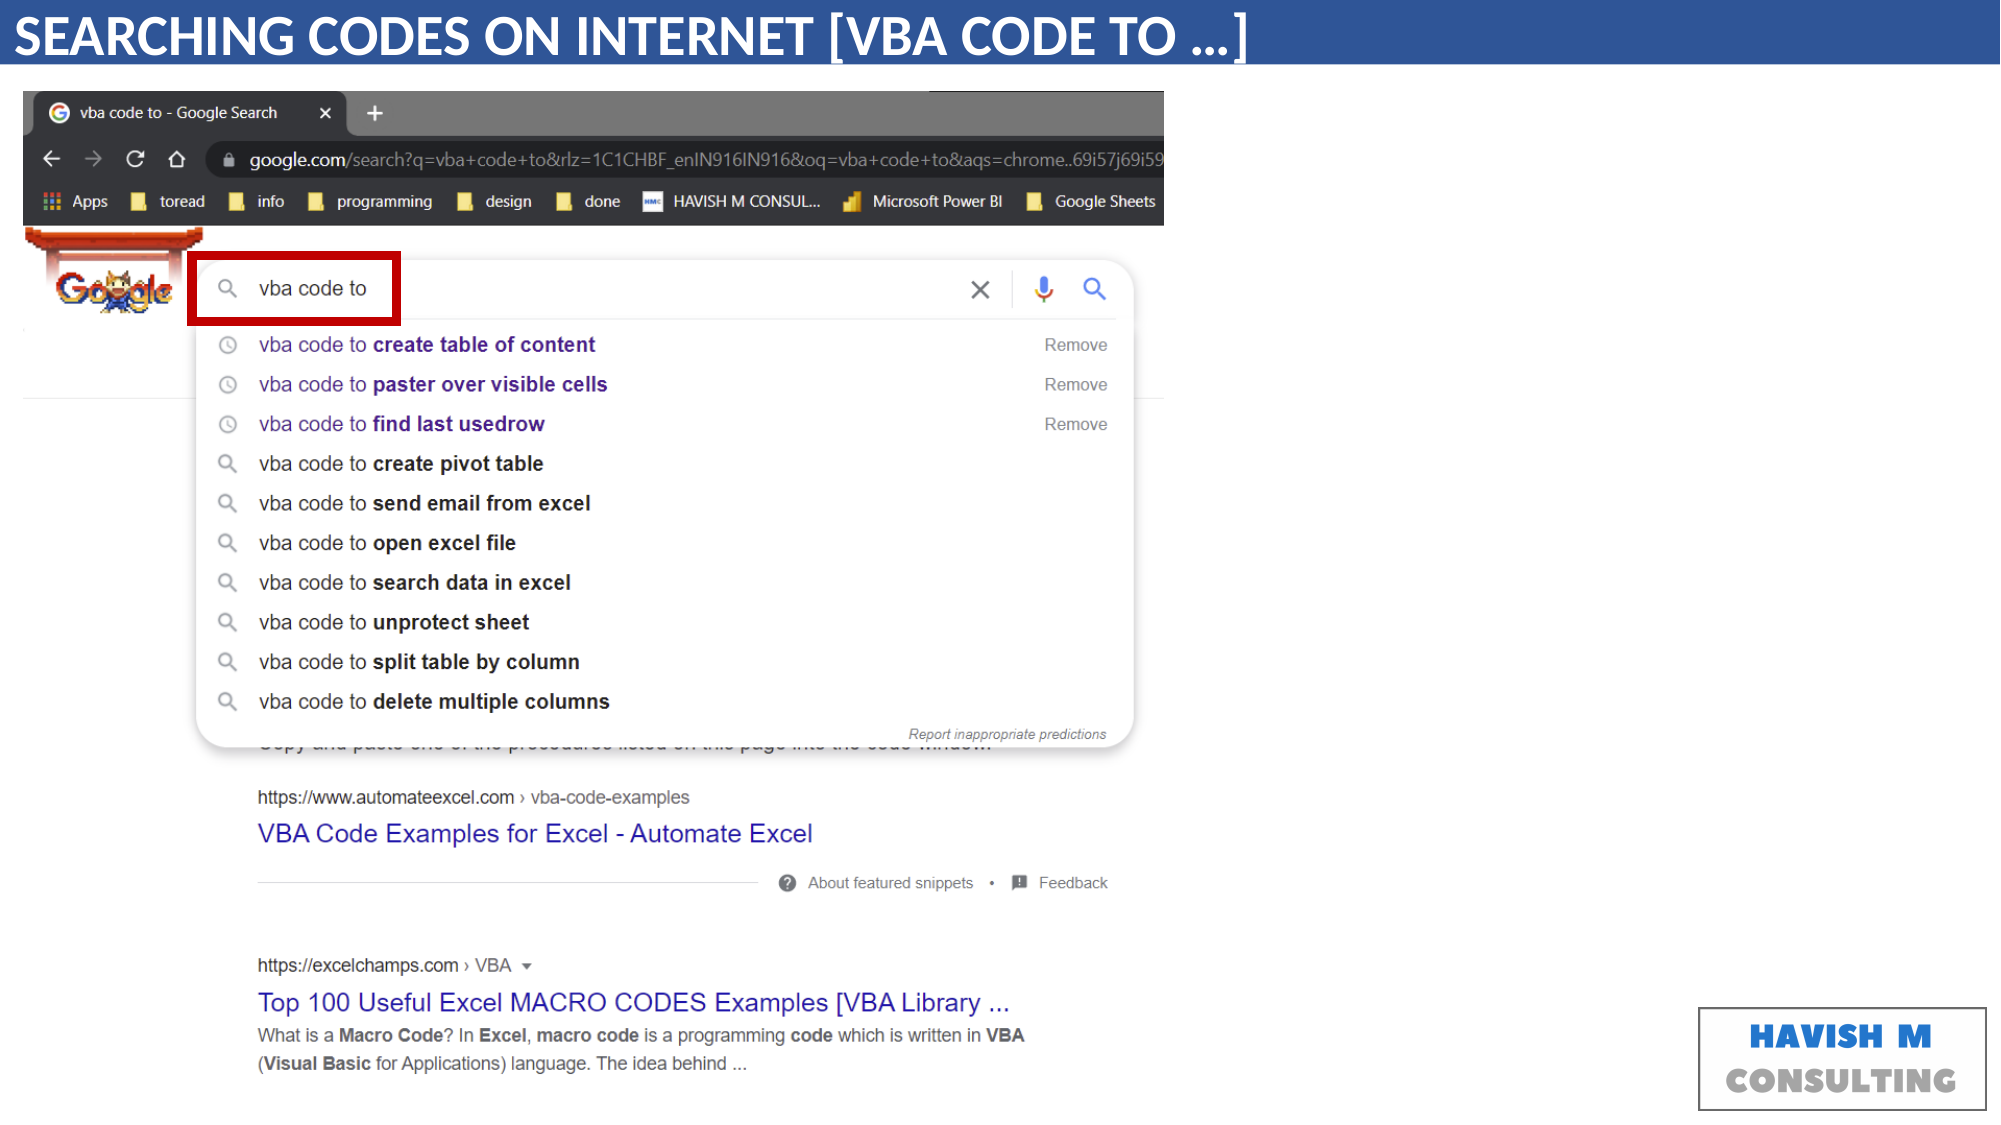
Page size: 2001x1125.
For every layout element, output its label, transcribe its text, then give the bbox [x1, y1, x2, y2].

picture [23, 91, 1164, 1097]
text_box SEARCHING CODES ON INTERNET [VBA CODE TO …] [0, 0, 2000, 65]
picture [1698, 1007, 1987, 1111]
